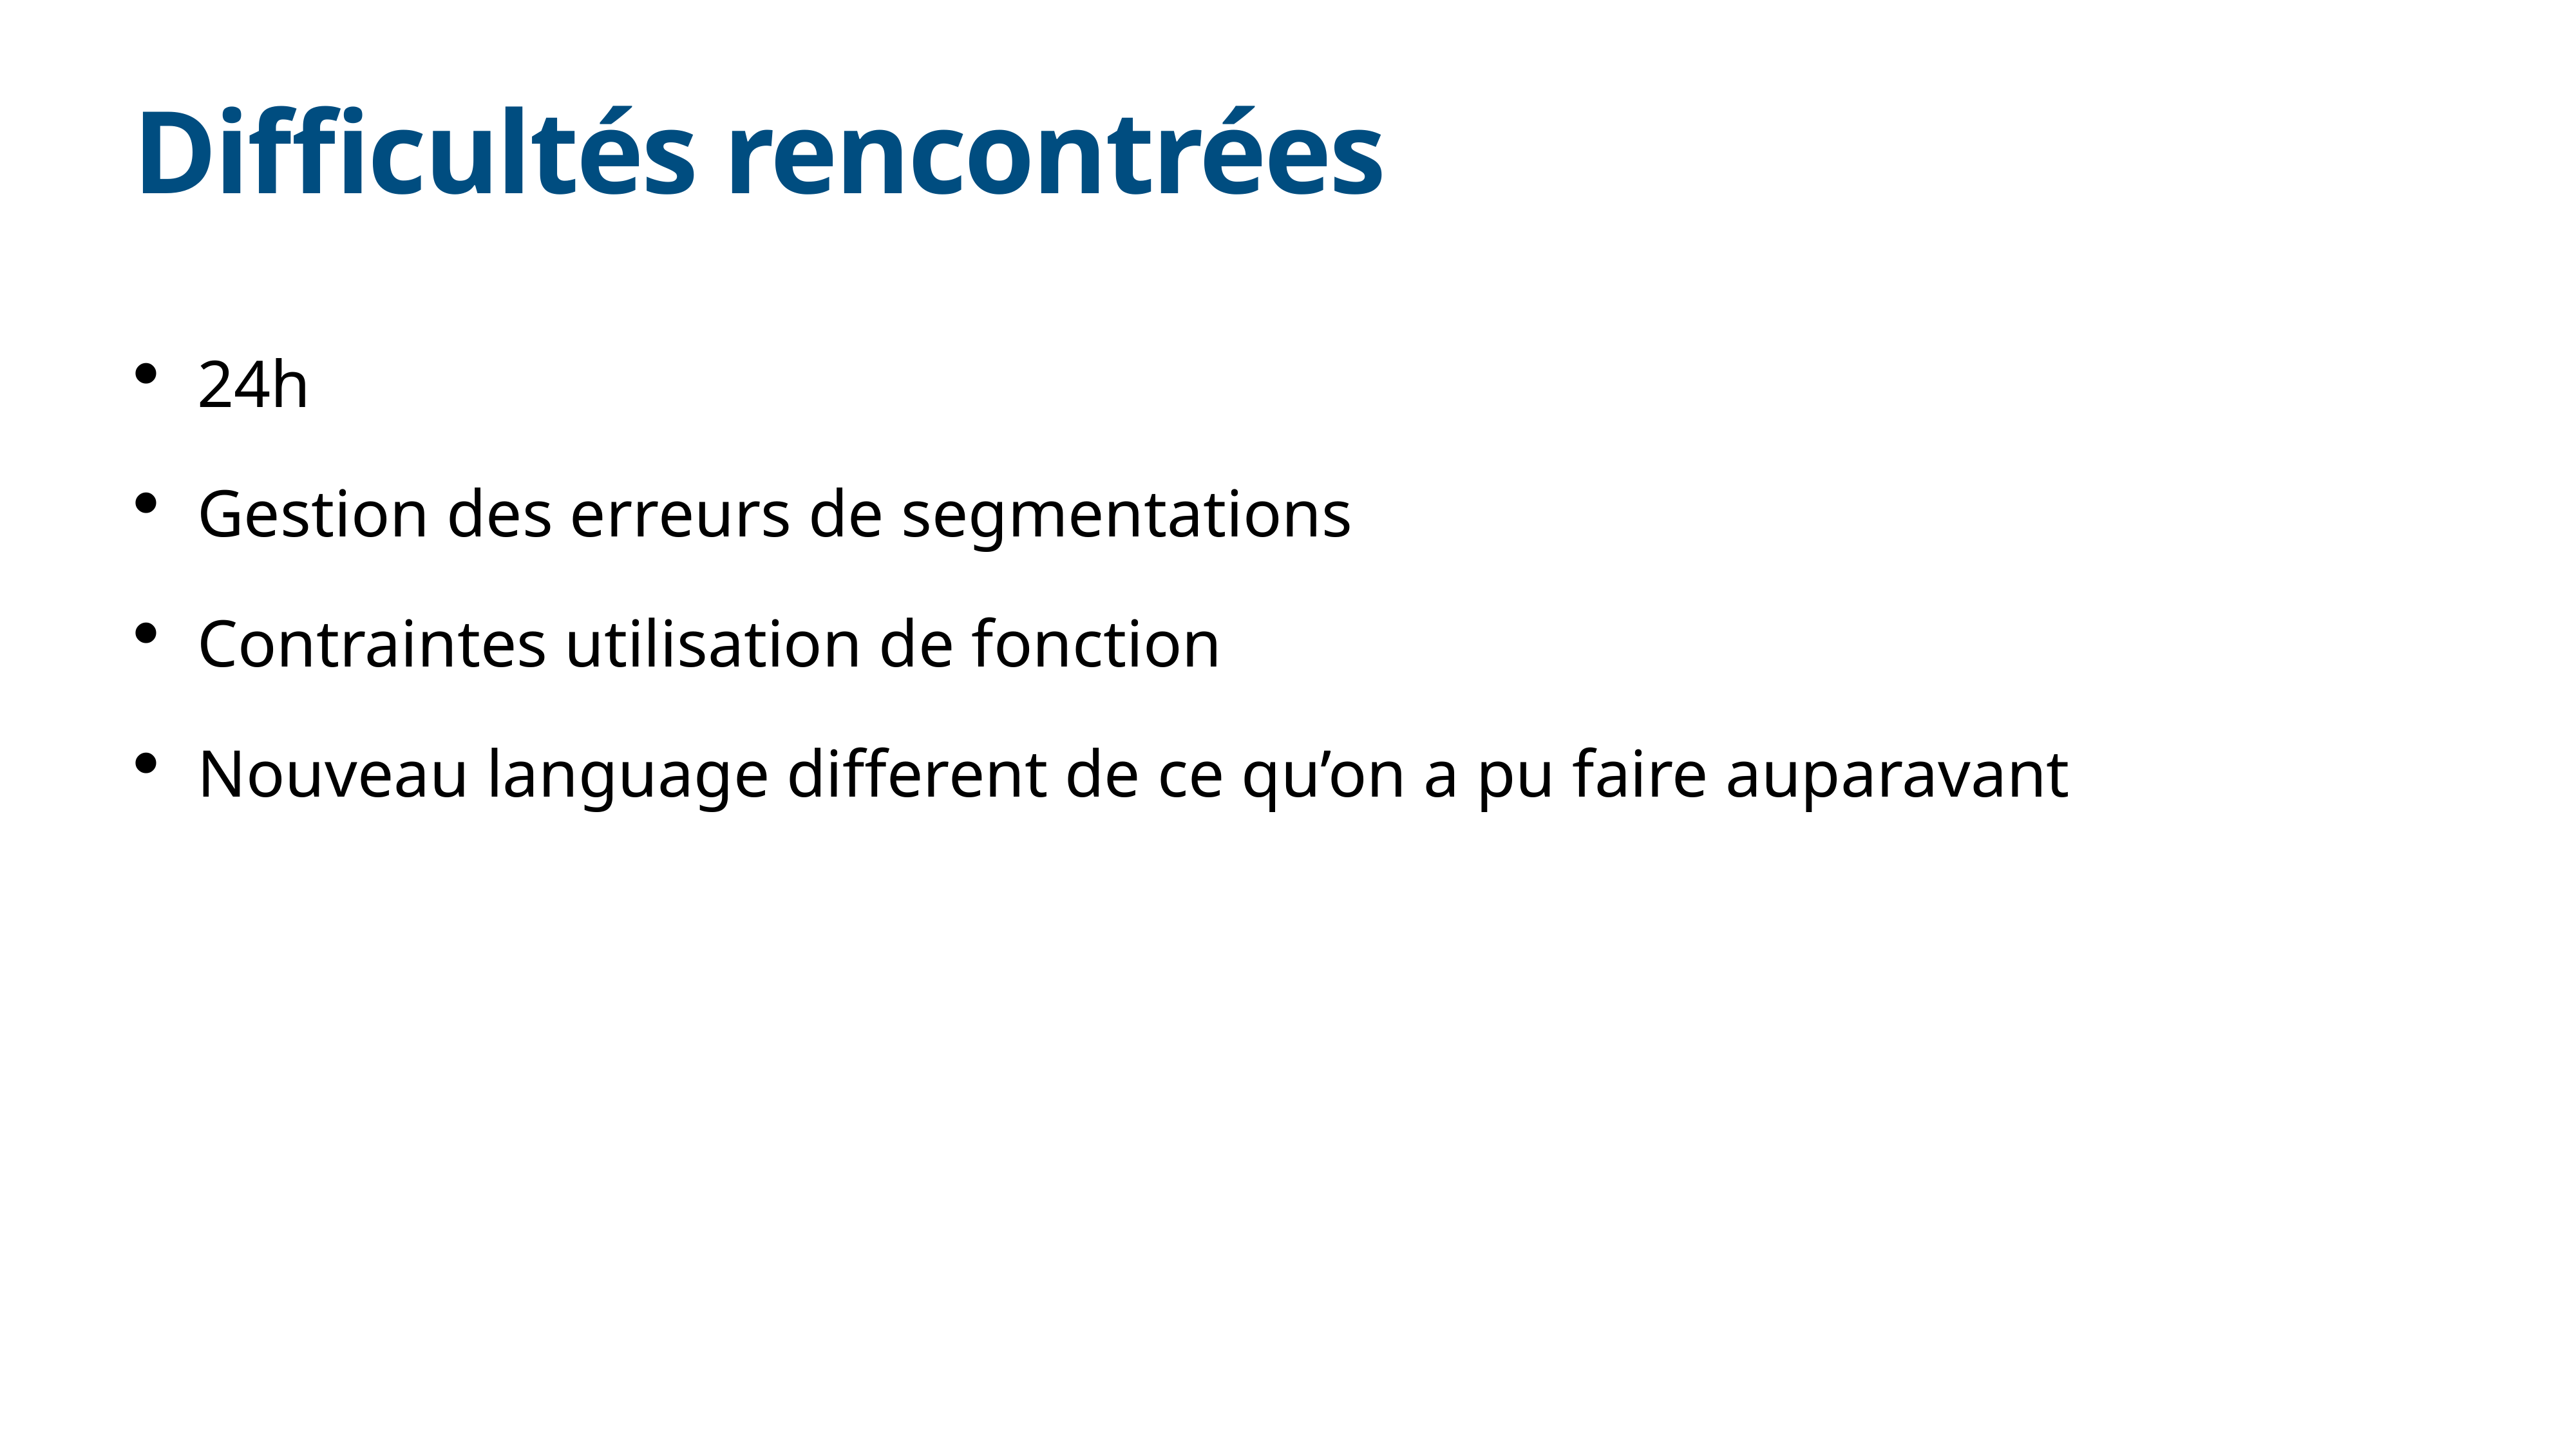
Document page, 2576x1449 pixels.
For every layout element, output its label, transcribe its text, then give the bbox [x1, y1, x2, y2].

title Difficultés rencontrées [127, 100, 2449, 252]
list 24h Gestion des erreurs de segmentations Contraintes utilisation de fonction Nouveau language different de ce qu’on a pu faire auparavant [127, 346, 2449, 1219]
